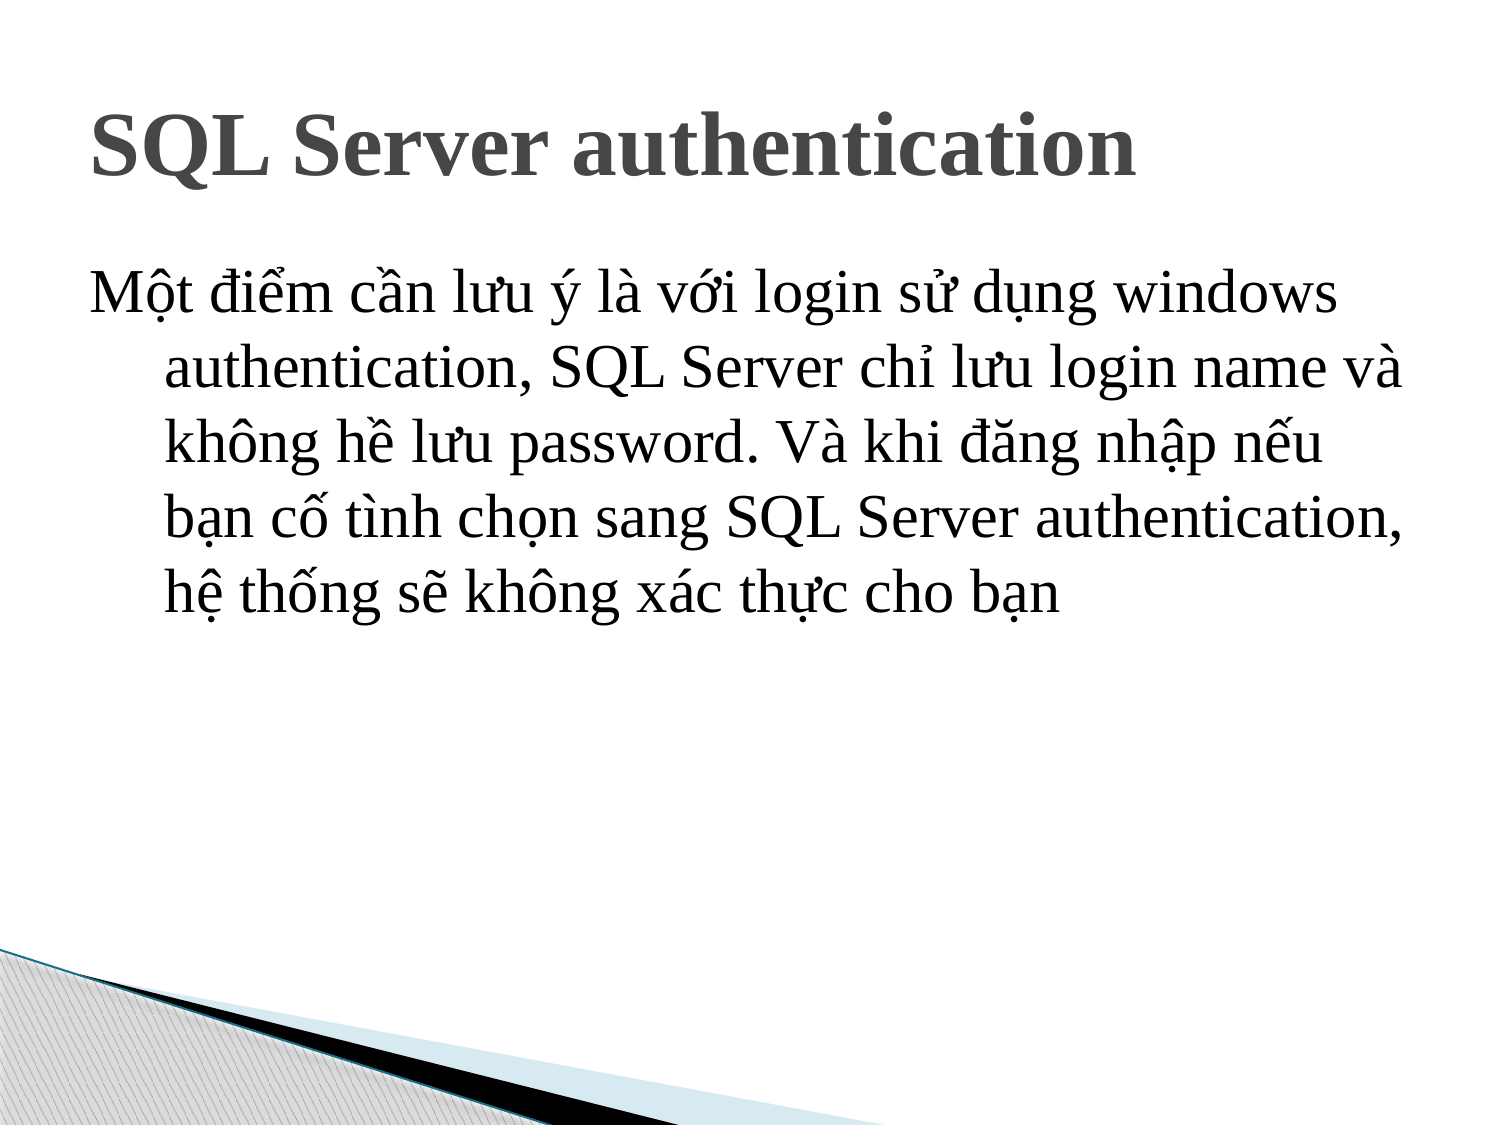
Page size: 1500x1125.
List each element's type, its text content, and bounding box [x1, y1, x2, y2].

title SQL Server authentication [75, 45, 1425, 233]
list Một điểm cần lưu ý là với login sử dụng windows authentication, SQL Server chỉ lưu login name và không hề lưu password. Và khi đăng nhập nếu bạn cố tình chọn sang SQL Server authentication, hệ thống sẽ không xác thực cho bạn [75, 243, 1425, 986]
